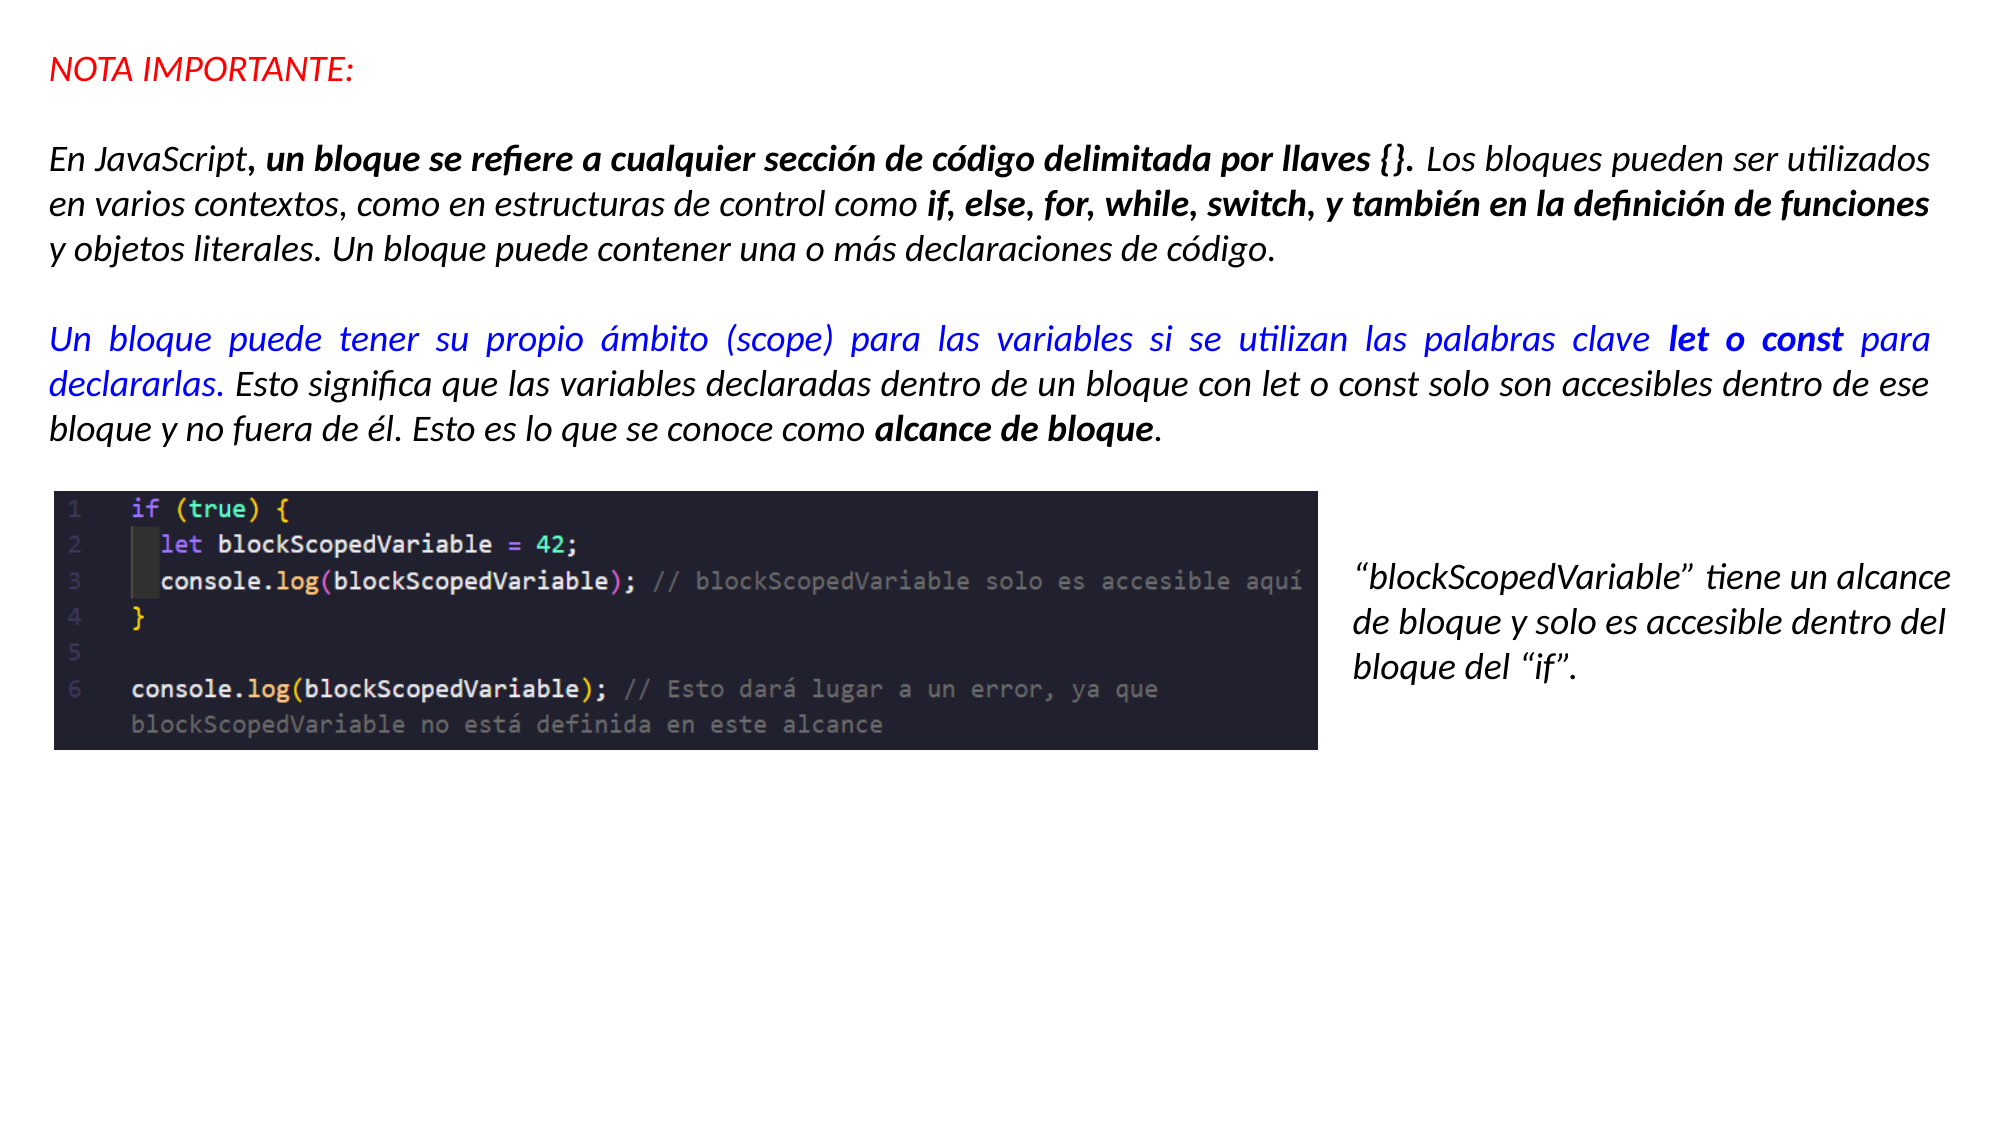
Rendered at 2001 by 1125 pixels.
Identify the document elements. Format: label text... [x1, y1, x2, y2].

picture [54, 491, 1318, 750]
text_box “blockScopedVariable” tiene un alcance de bloque y solo es accesible dentro del bloque del “if”. [1337, 544, 1987, 695]
text_box NOTA IMPORTANTE: En JavaScript, un bloque se refiere a cualquier sección de código delimitada por llaves {}. Los bloques pueden ser utilizados en varios contextos, como en estructuras de control como if, else, for, while, switch, y también en la definición de funciones y objetos literales. Un bloque puede contener una o más declaraciones de código. Un bloque puede tener su propio ámbito (scope) para las variables si se utilizan las palabras clave let o const para declararlas. Esto significa que las variables declaradas dentro de un bloque con let o const solo son accesibles dentro de ese bloque y no fuera de él. Esto es lo que se conoce como alcance de bloque. [33, 36, 1946, 592]
